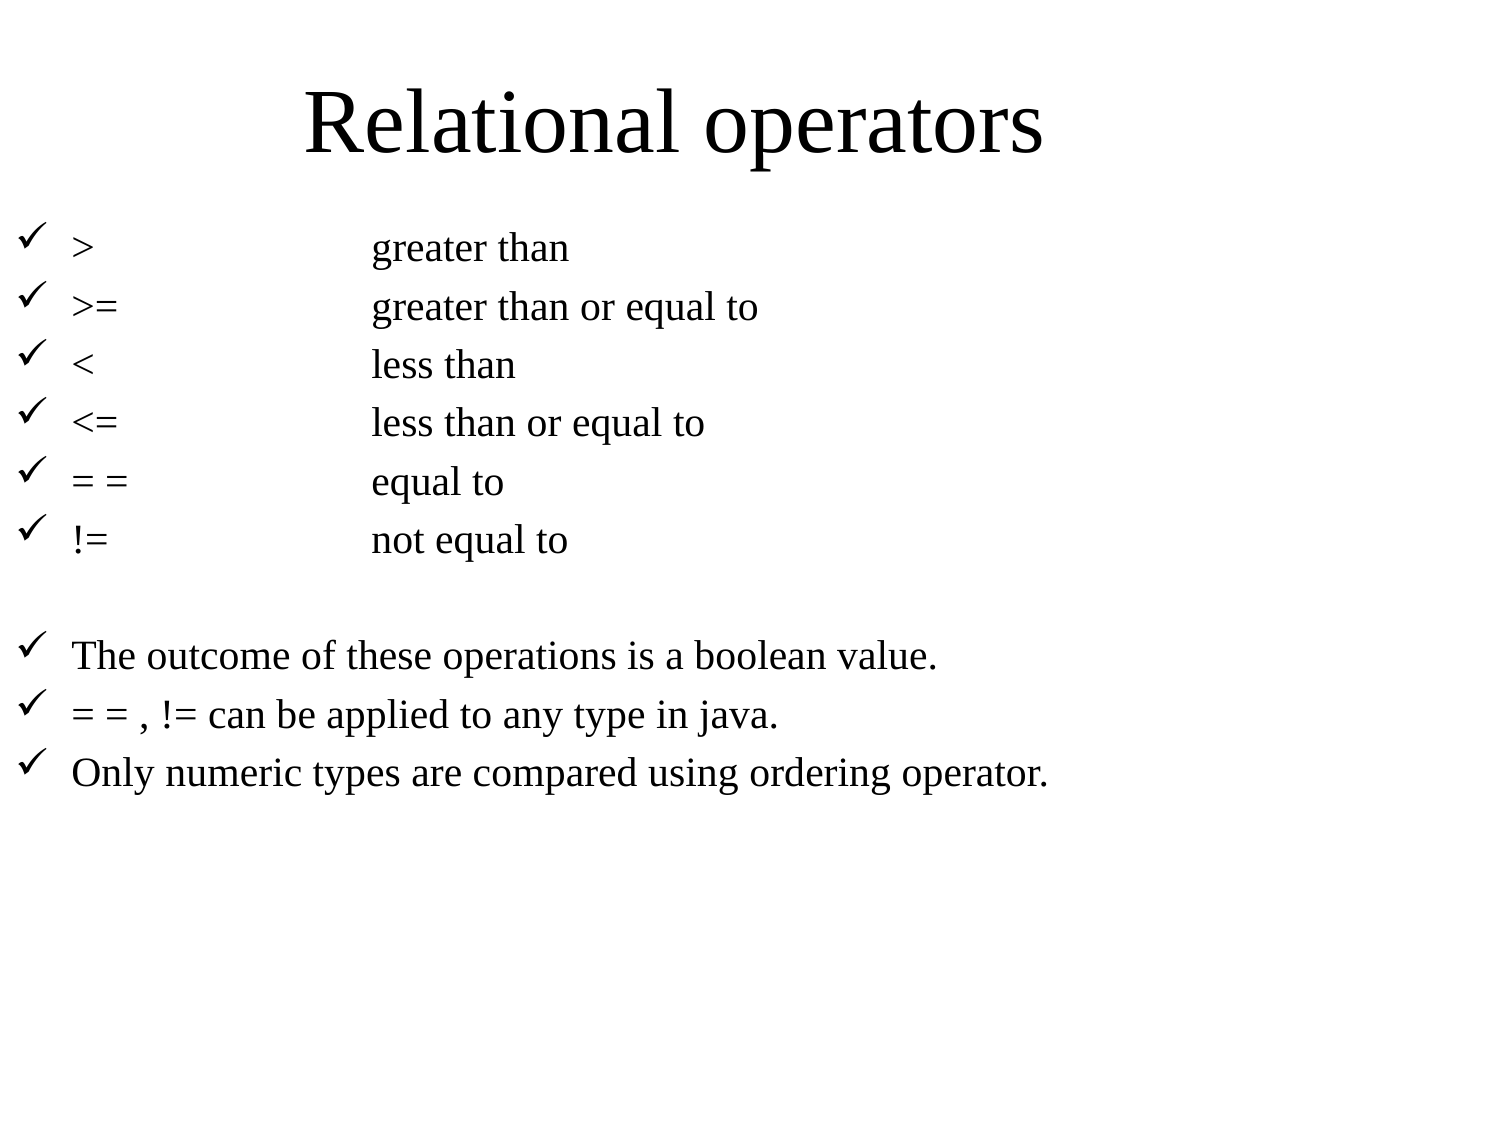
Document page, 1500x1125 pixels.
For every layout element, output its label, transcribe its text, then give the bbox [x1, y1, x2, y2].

title Relational operators [0, 45, 1350, 188]
list > greater than >= greater than or equal to < less than <= less than or equal to = = equal to != not equal to The outcome of these operations is a boolean value. = = , != can be applied to any type in java. Only numeric types are compared using ordering operator. [0, 212, 1350, 955]
